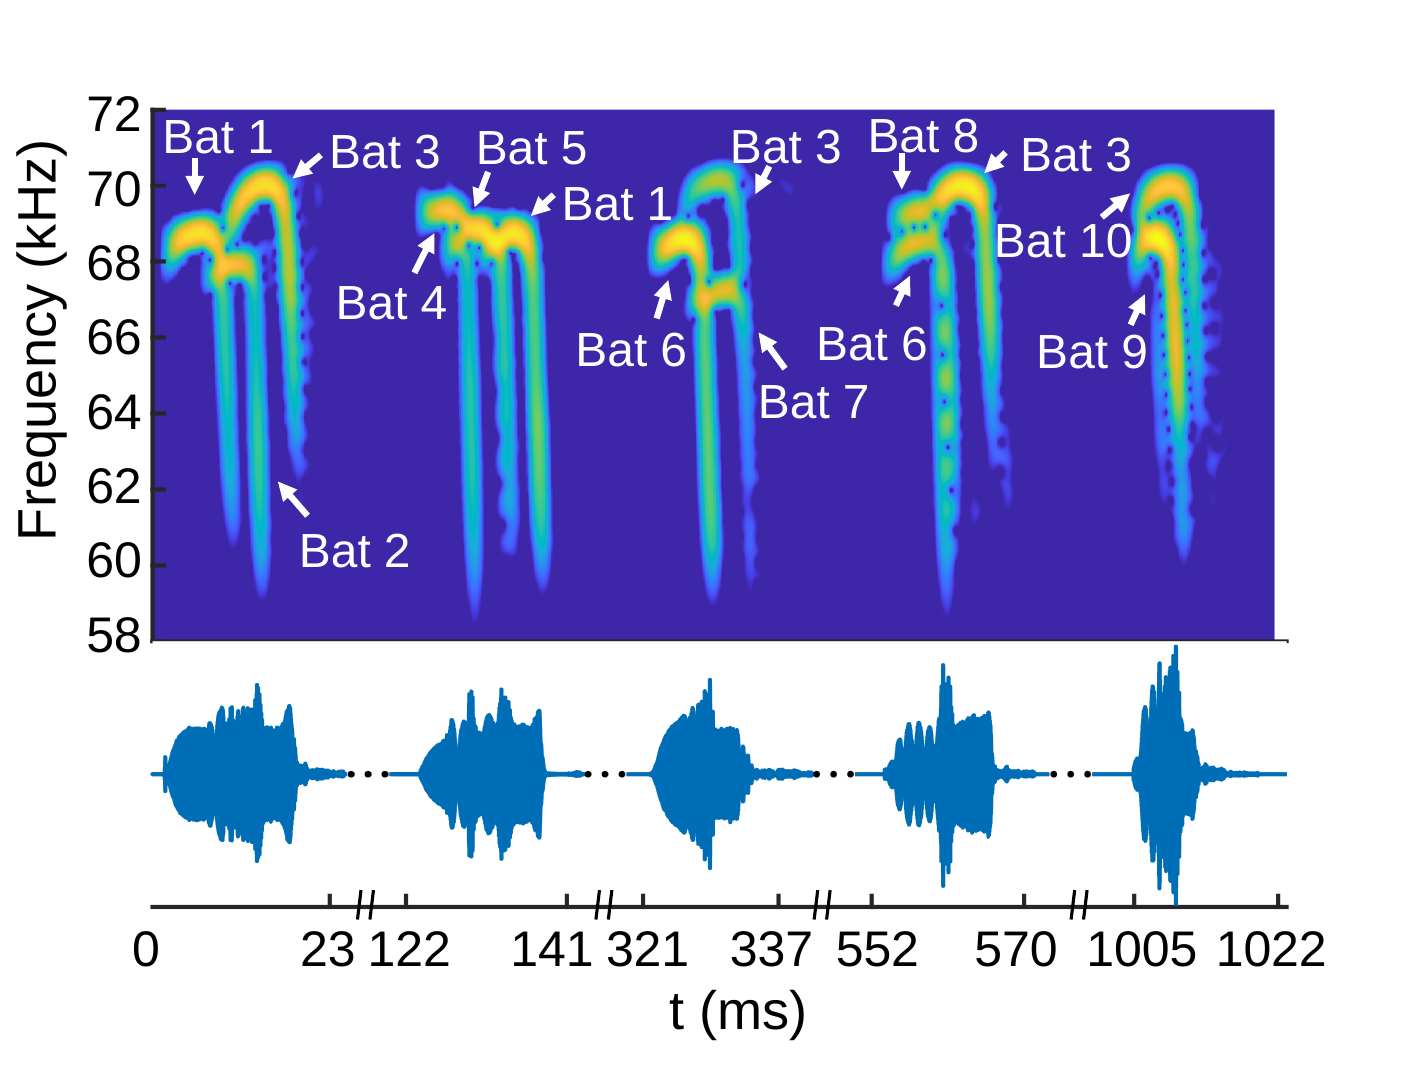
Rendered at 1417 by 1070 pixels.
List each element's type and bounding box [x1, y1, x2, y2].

text_box [0, 0, 1417, 1050]
